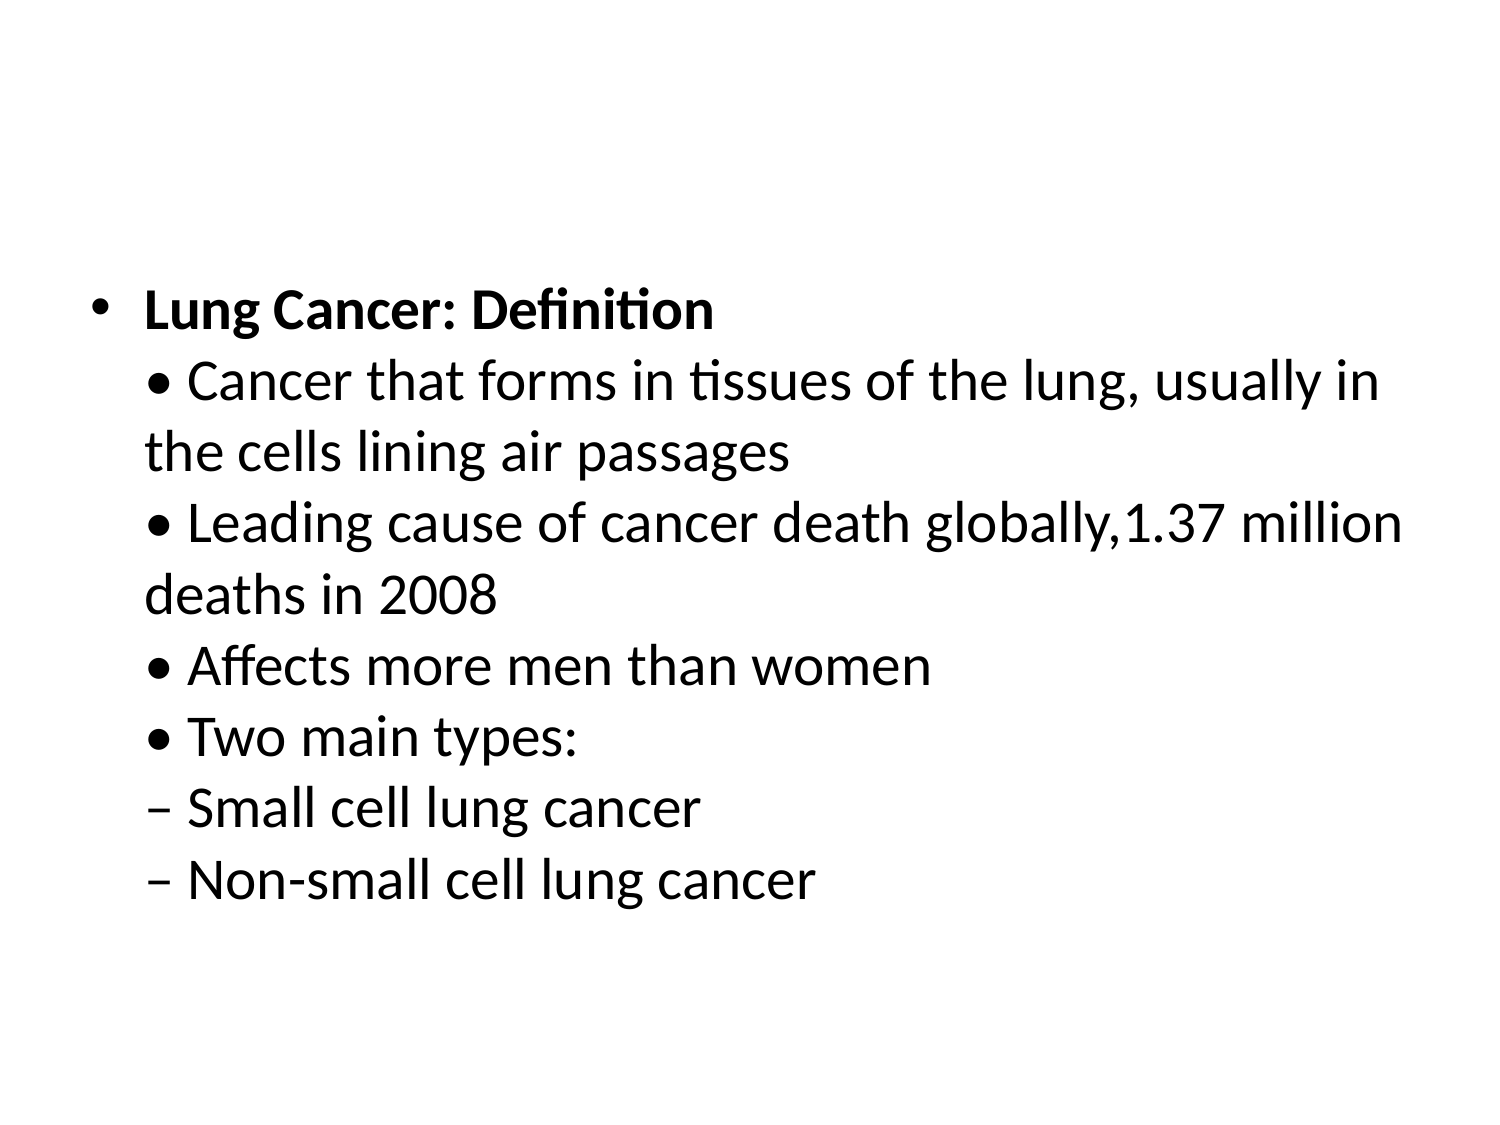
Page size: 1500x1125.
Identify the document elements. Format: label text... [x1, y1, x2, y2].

list Lung Cancer: Definition • Cancer that forms in tissues of the lung, usually in the cells lining air passages • Leading cause of cancer death globally,1.37 million deaths in 2008 • Affects more men than women • Two main types: ‒ Small cell lung cancer ‒ Non-small cell lung cancer [75, 262, 1425, 1005]
